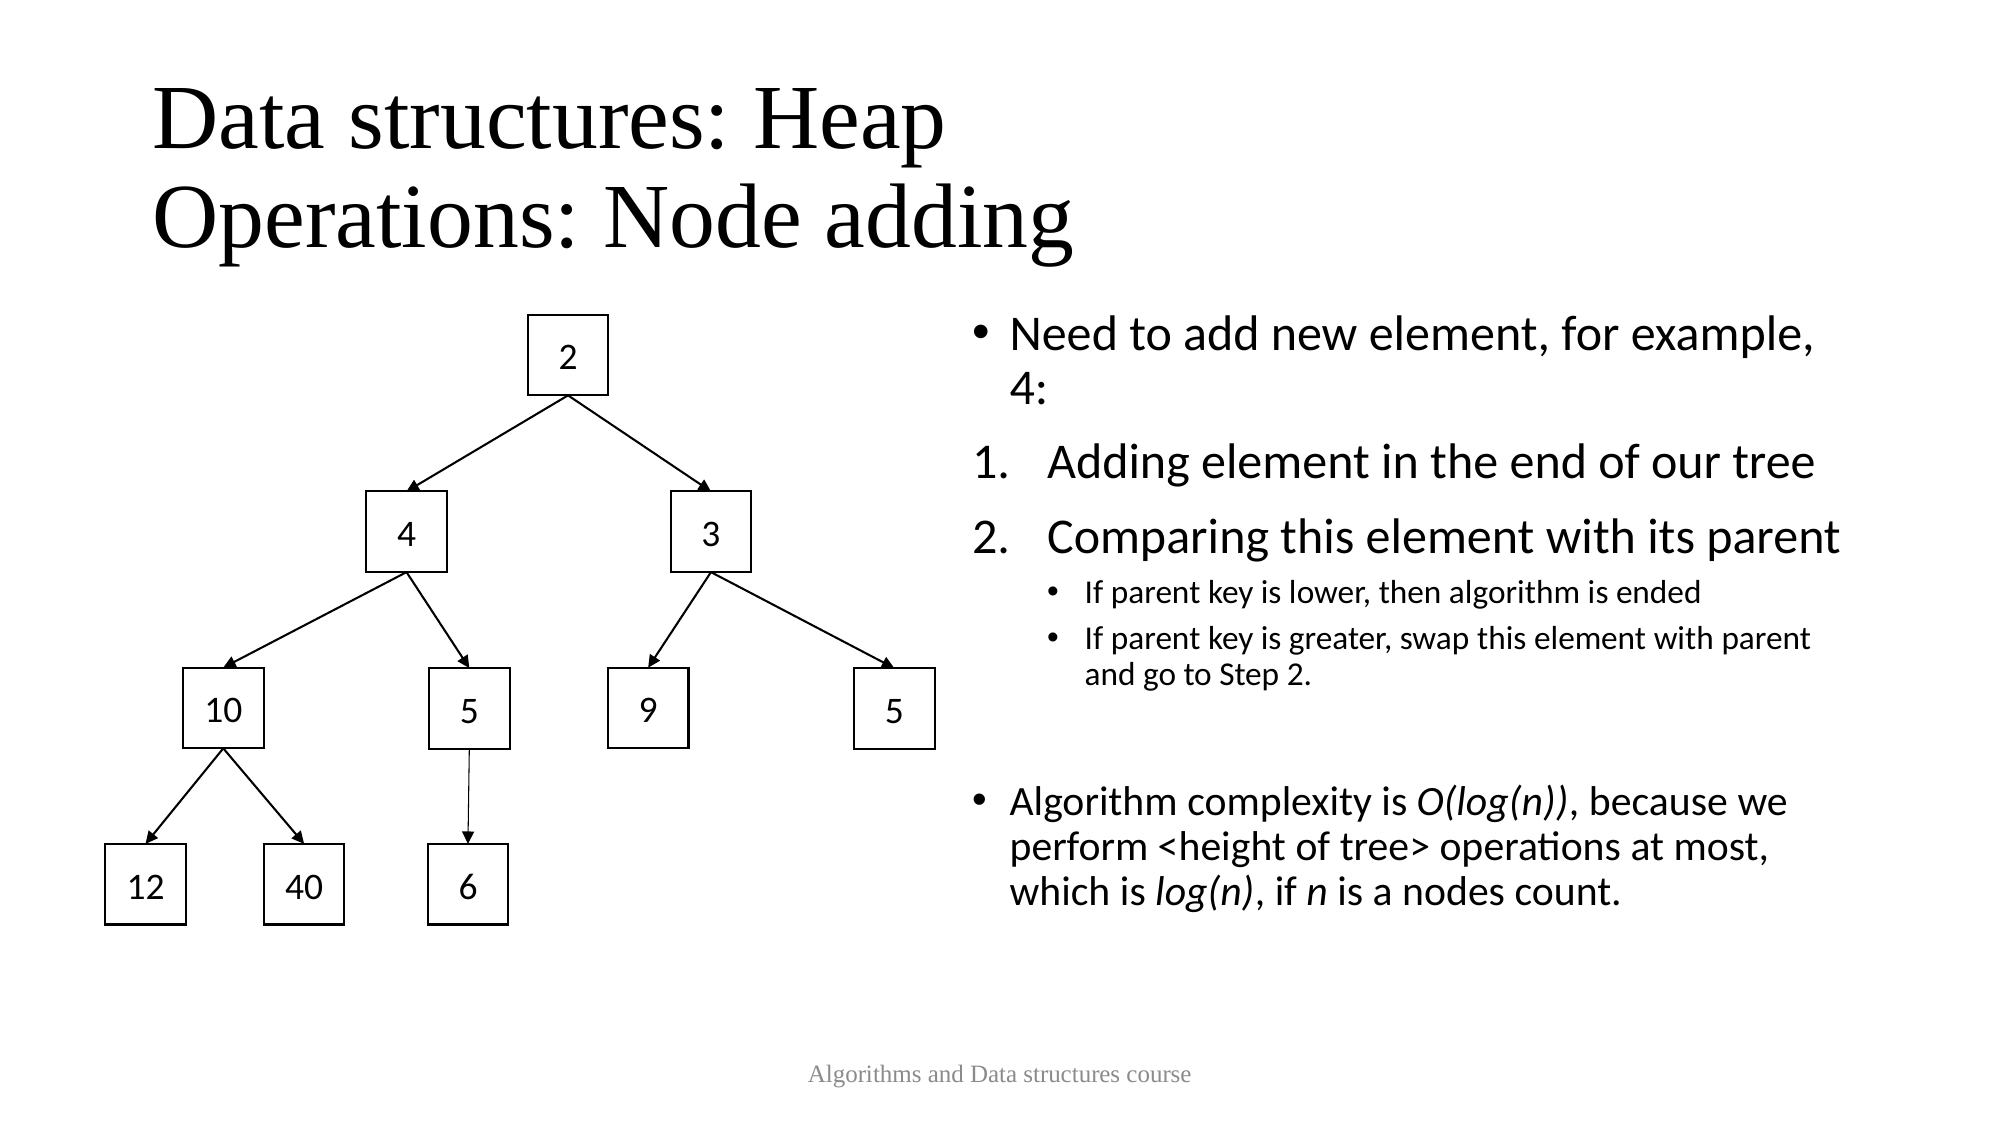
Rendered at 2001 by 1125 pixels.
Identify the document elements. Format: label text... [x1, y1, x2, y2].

text_box 5 [428, 667, 511, 750]
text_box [710, 572, 895, 669]
footer Algorithms and Data structures course [662, 1042, 1338, 1103]
text_box 10 [182, 667, 265, 748]
text_box 9 [607, 667, 690, 749]
text_box 4 [365, 490, 448, 572]
text_box 12 [104, 843, 187, 926]
text_box 2 [527, 314, 609, 395]
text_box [568, 395, 711, 492]
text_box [145, 748, 223, 844]
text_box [406, 572, 470, 669]
text_box 5 [853, 667, 936, 750]
title Data structures: Heap Operations: Node adding [137, 59, 1863, 278]
list Need to add new element, for example, 4: Adding element in the end of our tree Comparing this element with its parent If parent key is lower, then algorithm is ended If parent key is greater, swap this element with parent and go to Step 2. Algorithm complexity is O(log(n)), because we perform <height of tree> operations at most, which is log(n), if n is a nodes count. [956, 299, 1863, 1014]
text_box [648, 572, 710, 668]
text_box 6 [427, 843, 509, 926]
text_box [406, 395, 568, 492]
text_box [223, 572, 406, 668]
text_box 3 [670, 490, 752, 572]
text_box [223, 748, 305, 844]
text_box 40 [263, 843, 345, 926]
